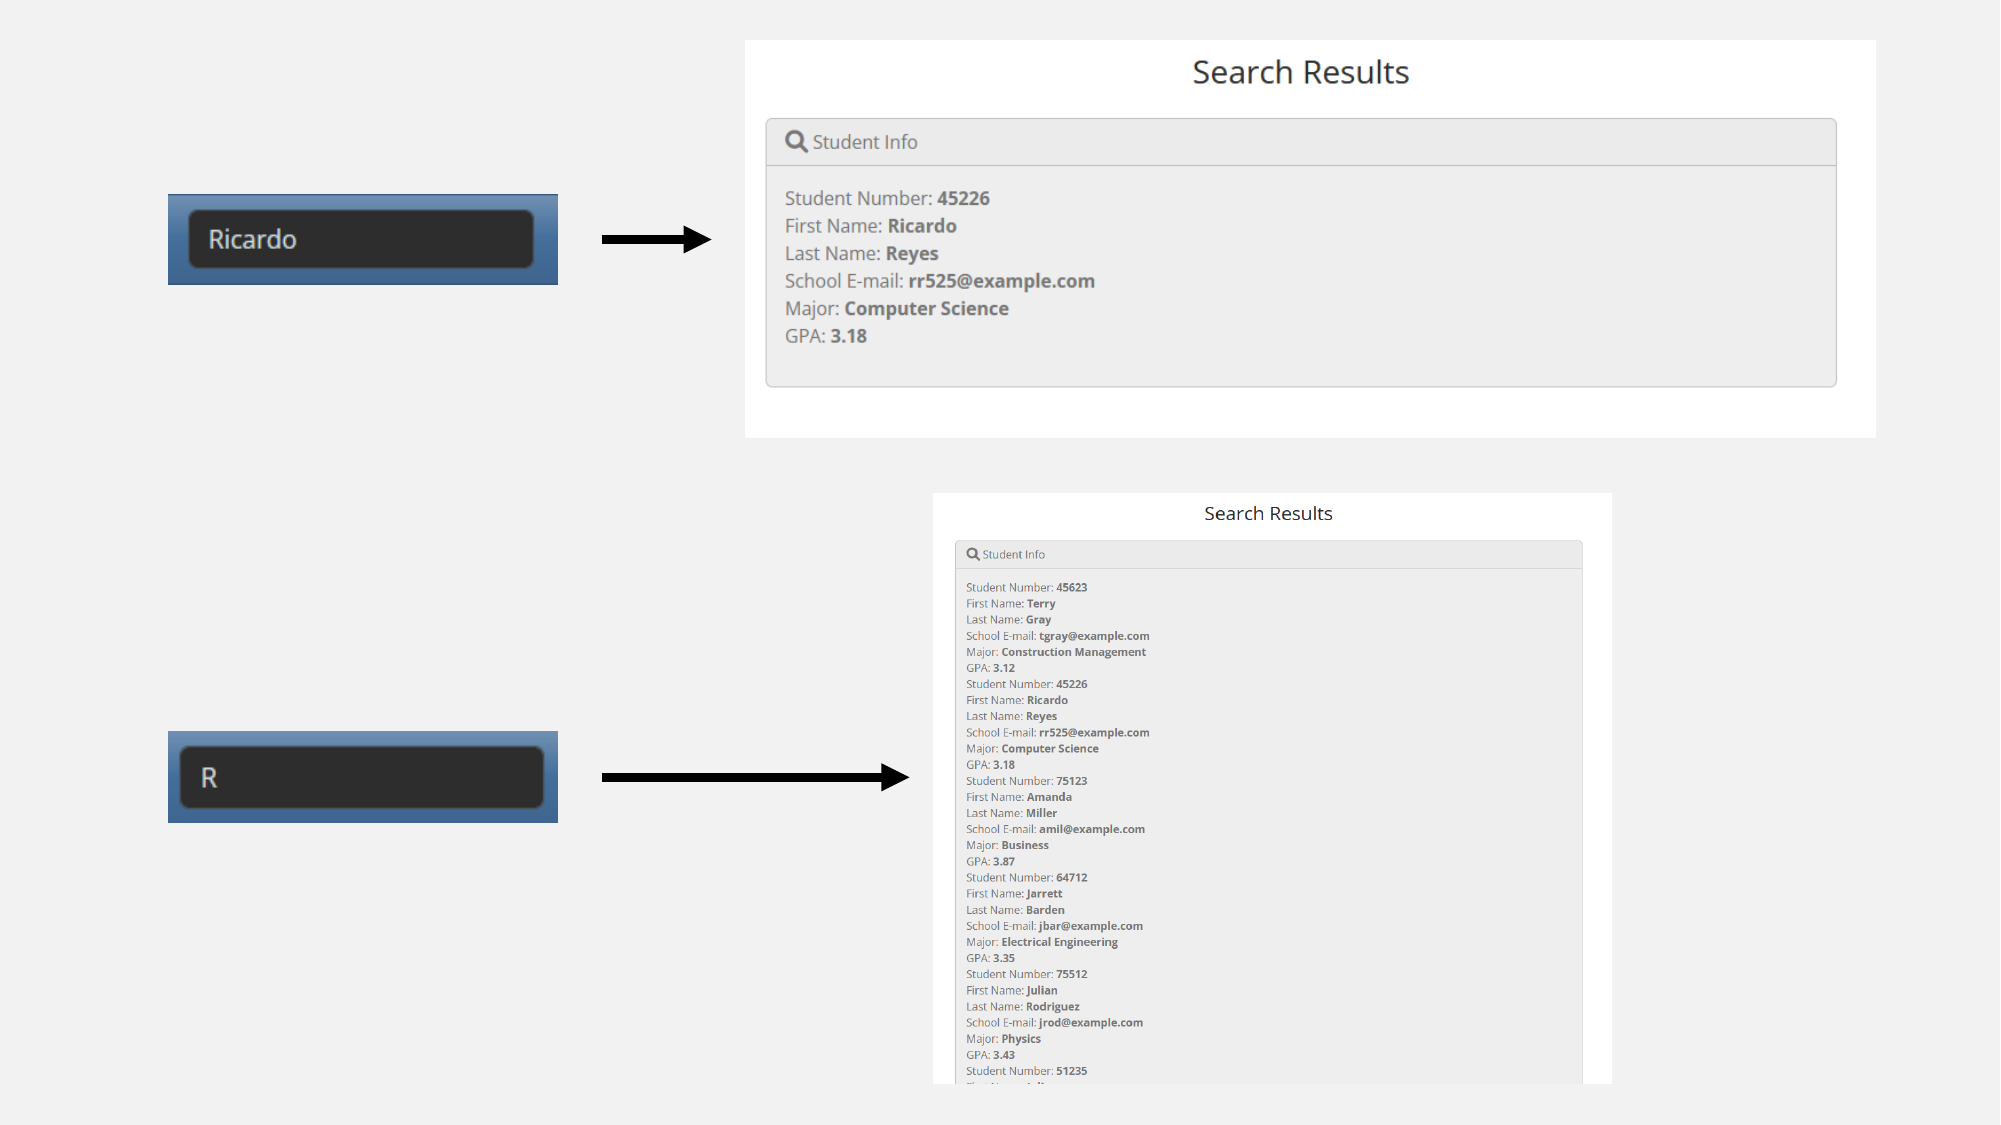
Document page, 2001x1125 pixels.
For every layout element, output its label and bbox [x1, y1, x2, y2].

picture [745, 40, 1876, 438]
picture [168, 731, 558, 823]
picture [933, 493, 1612, 1084]
picture [168, 194, 558, 285]
